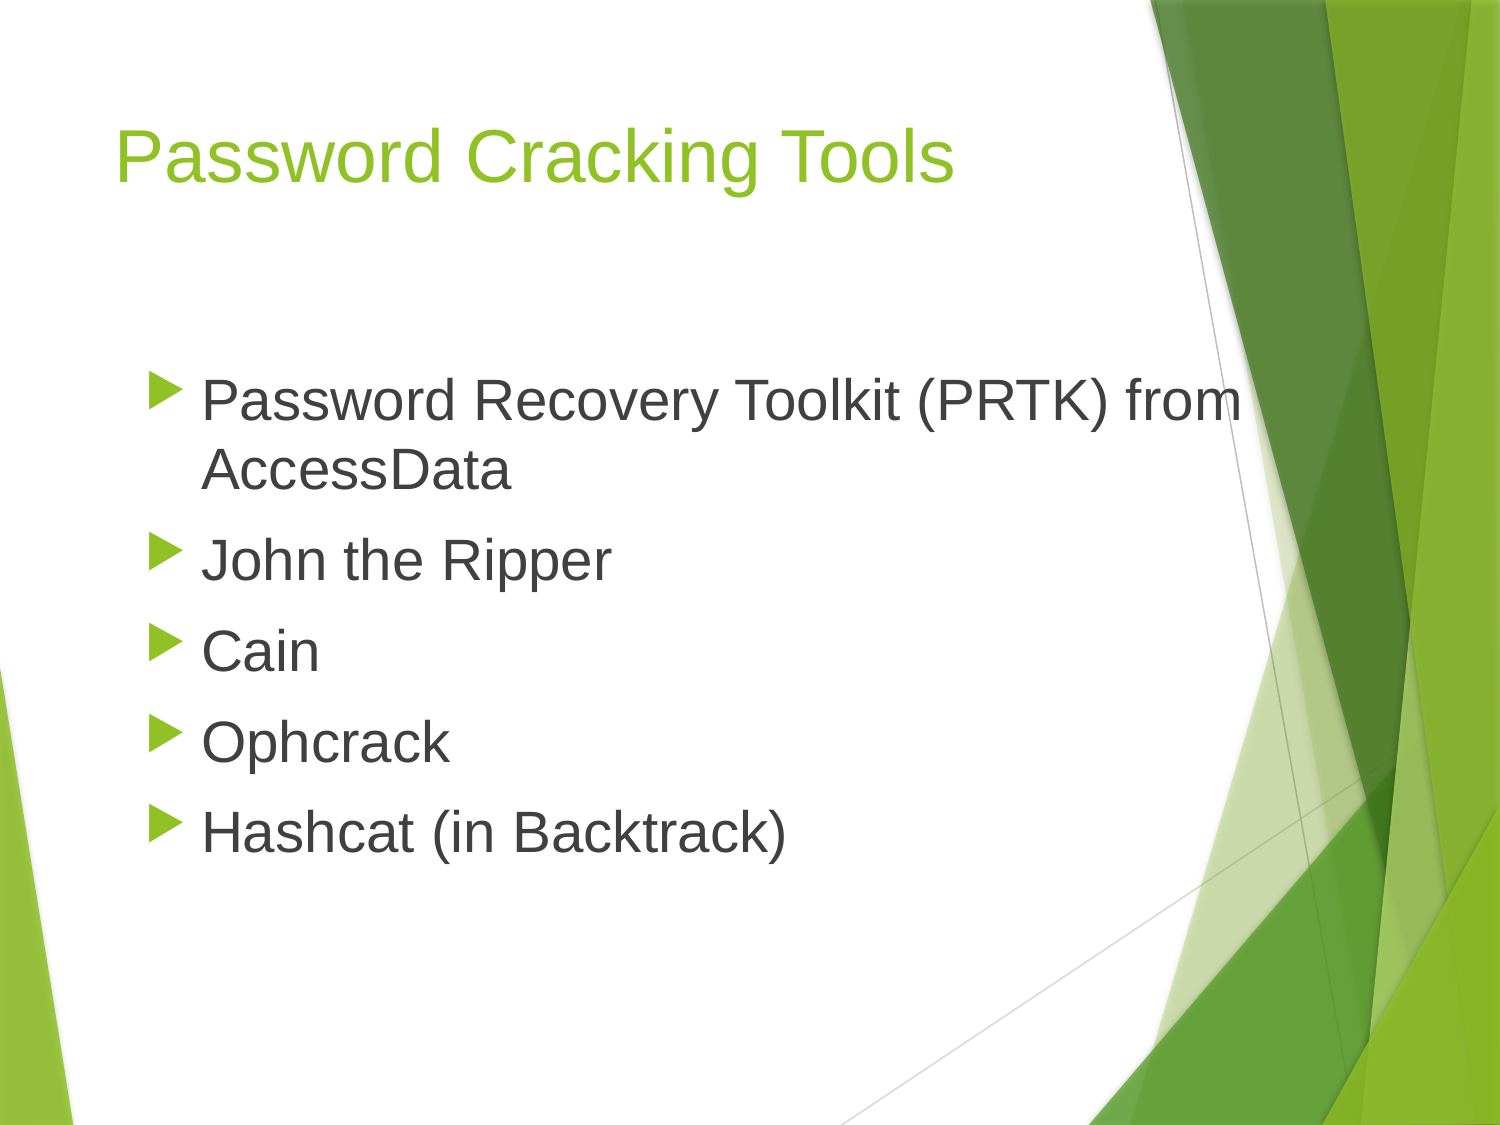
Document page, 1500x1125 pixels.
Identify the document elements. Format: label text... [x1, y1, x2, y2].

list Password Recovery Toolkit (PRTK) from AccessData John the Ripper Cain Ophcrack Hashcat (in Backtrack) [129, 354, 1265, 992]
title Password Cracking Tools [99, 99, 1142, 317]
